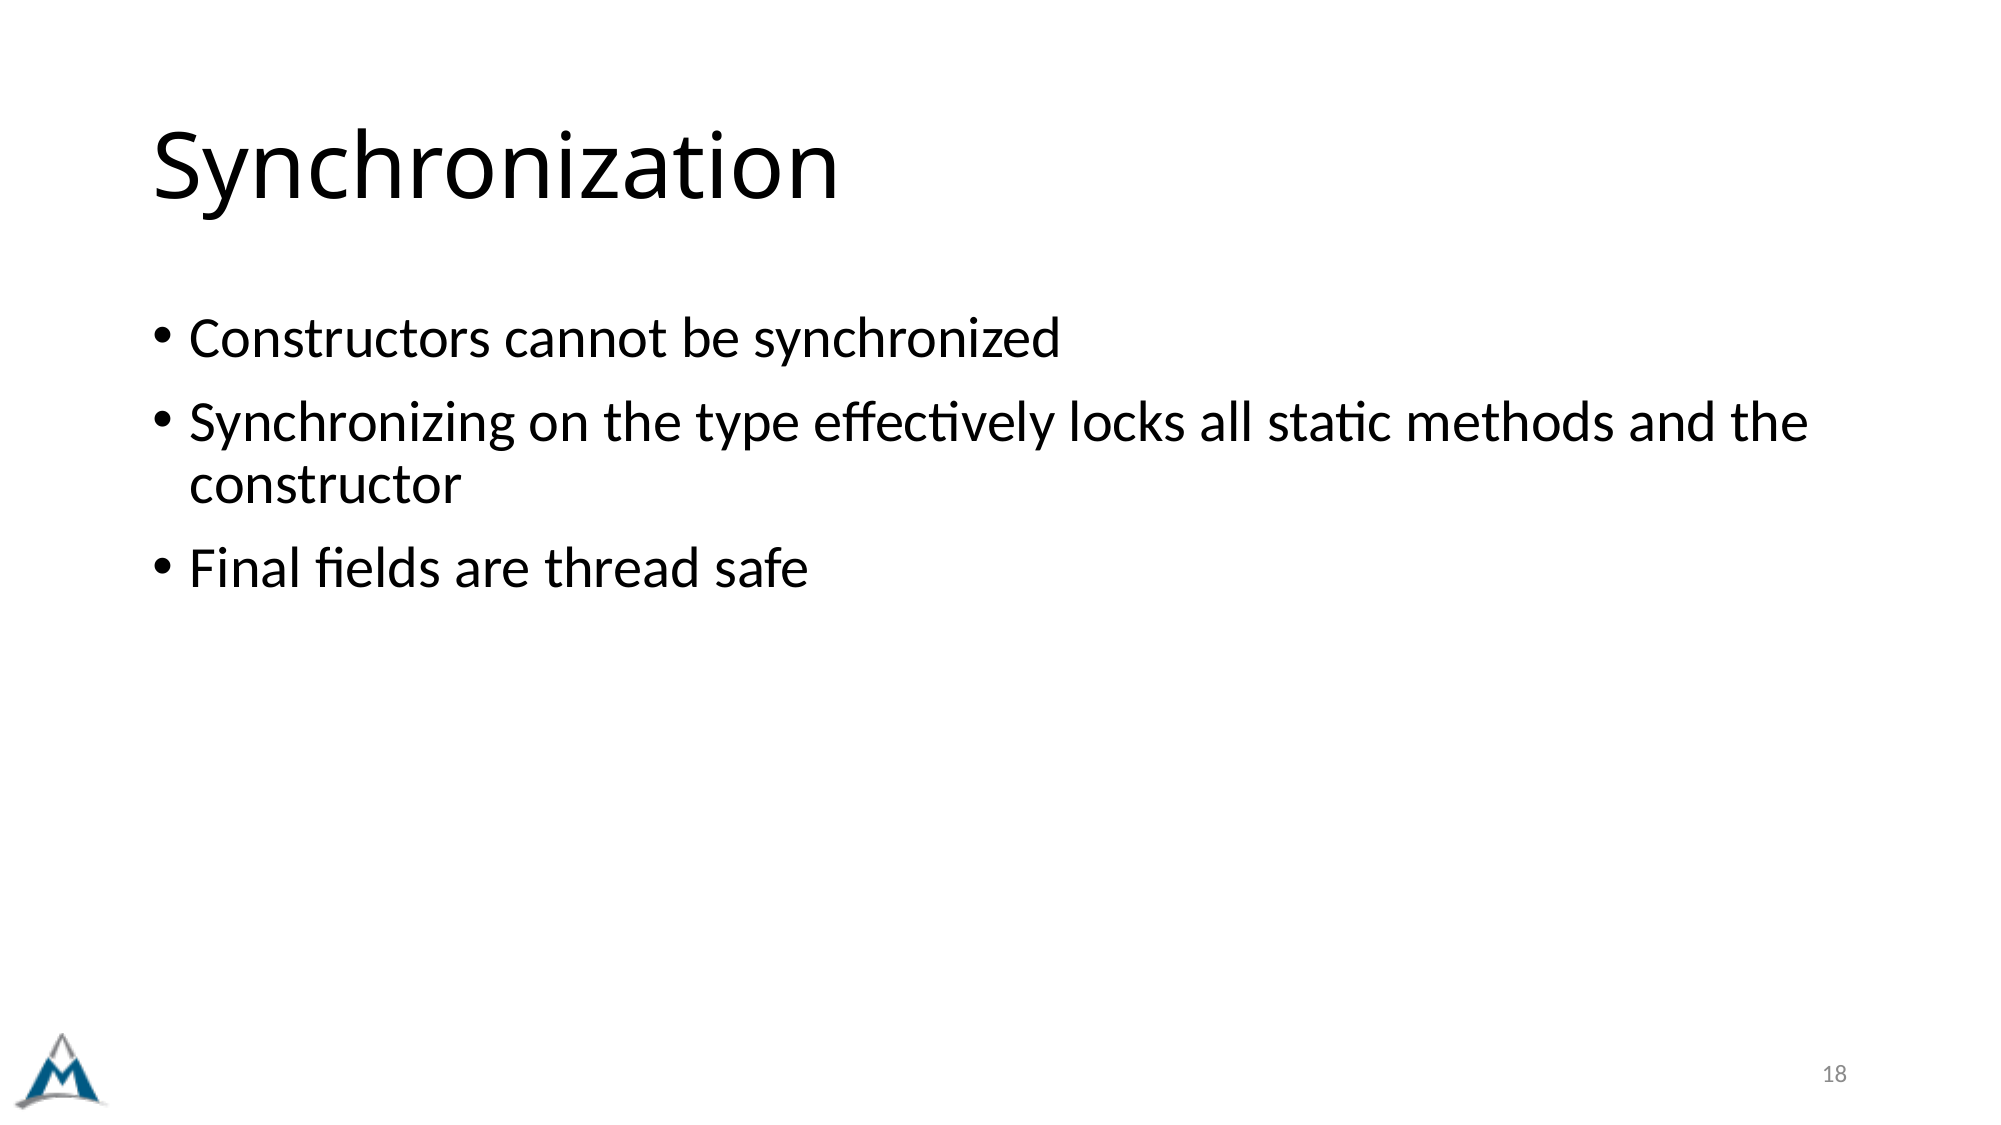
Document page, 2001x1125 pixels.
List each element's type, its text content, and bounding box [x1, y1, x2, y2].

title Synchronization [137, 59, 1863, 278]
list Constructors cannot be synchronized Synchronizing on the type effectively locks all static methods and the constructor Final fields are thread safe [137, 299, 1863, 1014]
slide_number 18 [1412, 1042, 1863, 1103]
picture [12, 1033, 112, 1112]
